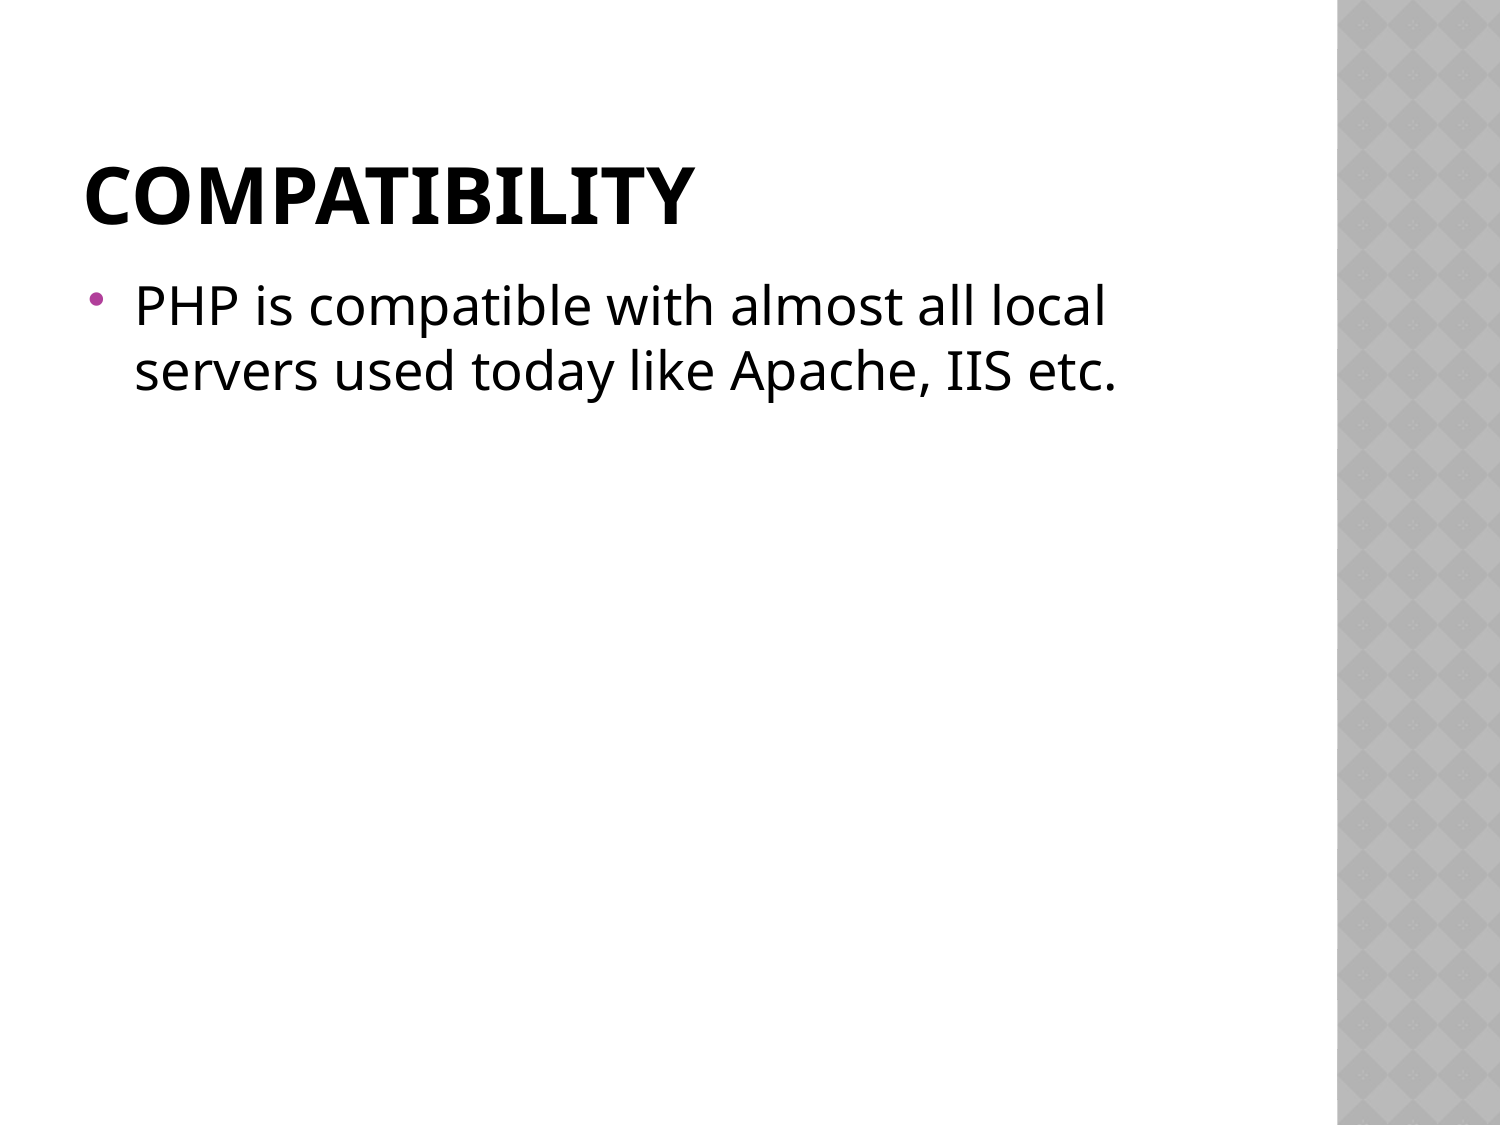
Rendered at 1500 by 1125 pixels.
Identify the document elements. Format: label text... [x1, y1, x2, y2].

list PHP is compatible with almost all local servers used today like Apache, IIS etc. [75, 264, 1263, 1059]
title Compatibility [75, 52, 1263, 240]
